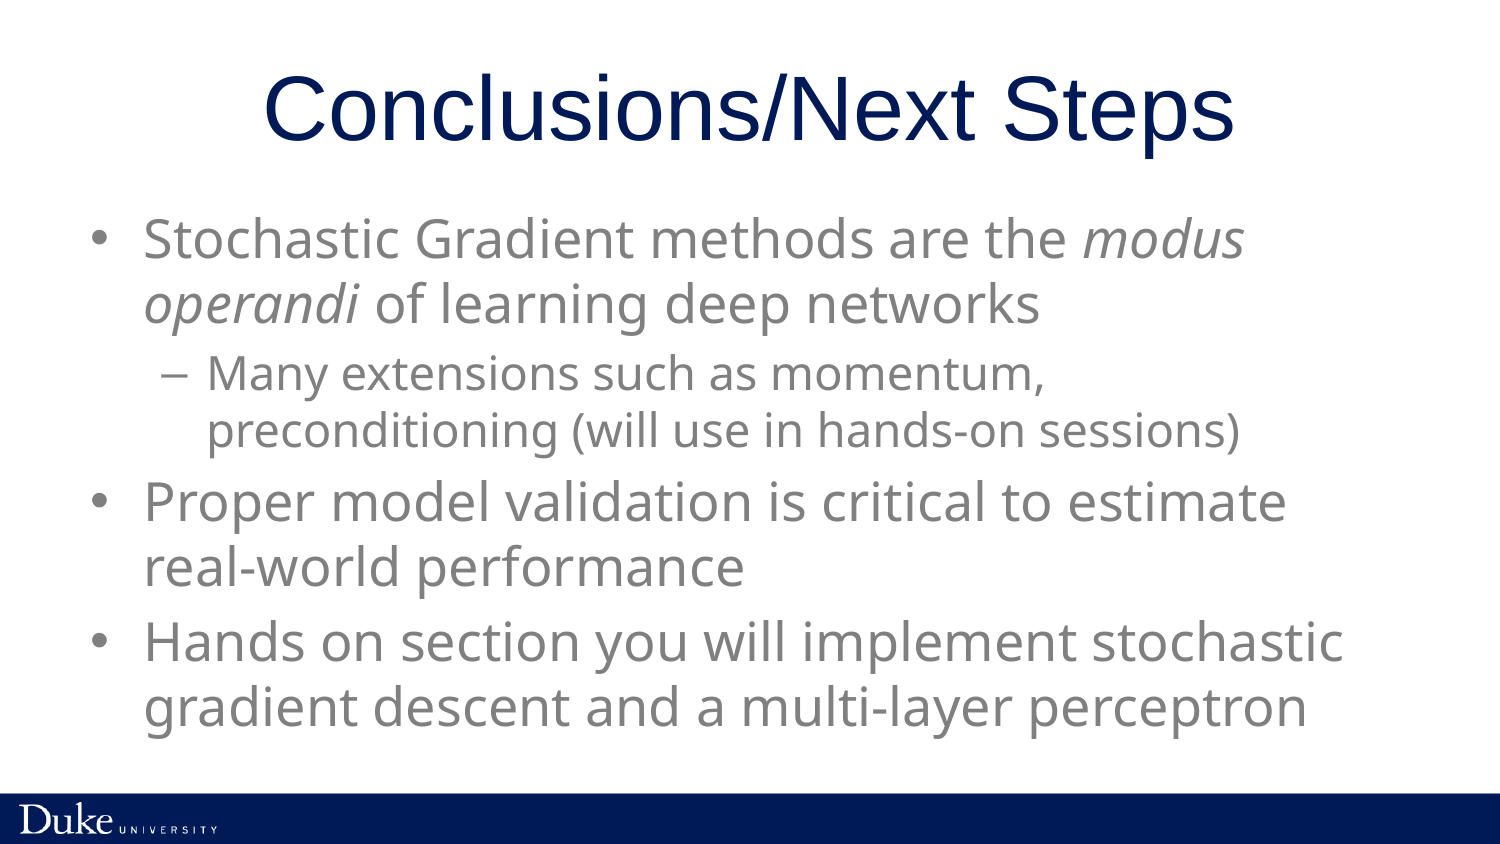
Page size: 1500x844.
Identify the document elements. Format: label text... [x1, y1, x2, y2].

picture [0, 0, 1500, 844]
list Stochastic Gradient methods are the modus operandi of learning deep networks Many extensions such as momentum, preconditioning (will use in hands-on sessions) Proper model validation is critical to estimate real-world performance Hands on section you will implement stochastic gradient descent and a multi-layer perceptron [75, 196, 1425, 754]
title Conclusions/Next Steps [75, 33, 1425, 175]
